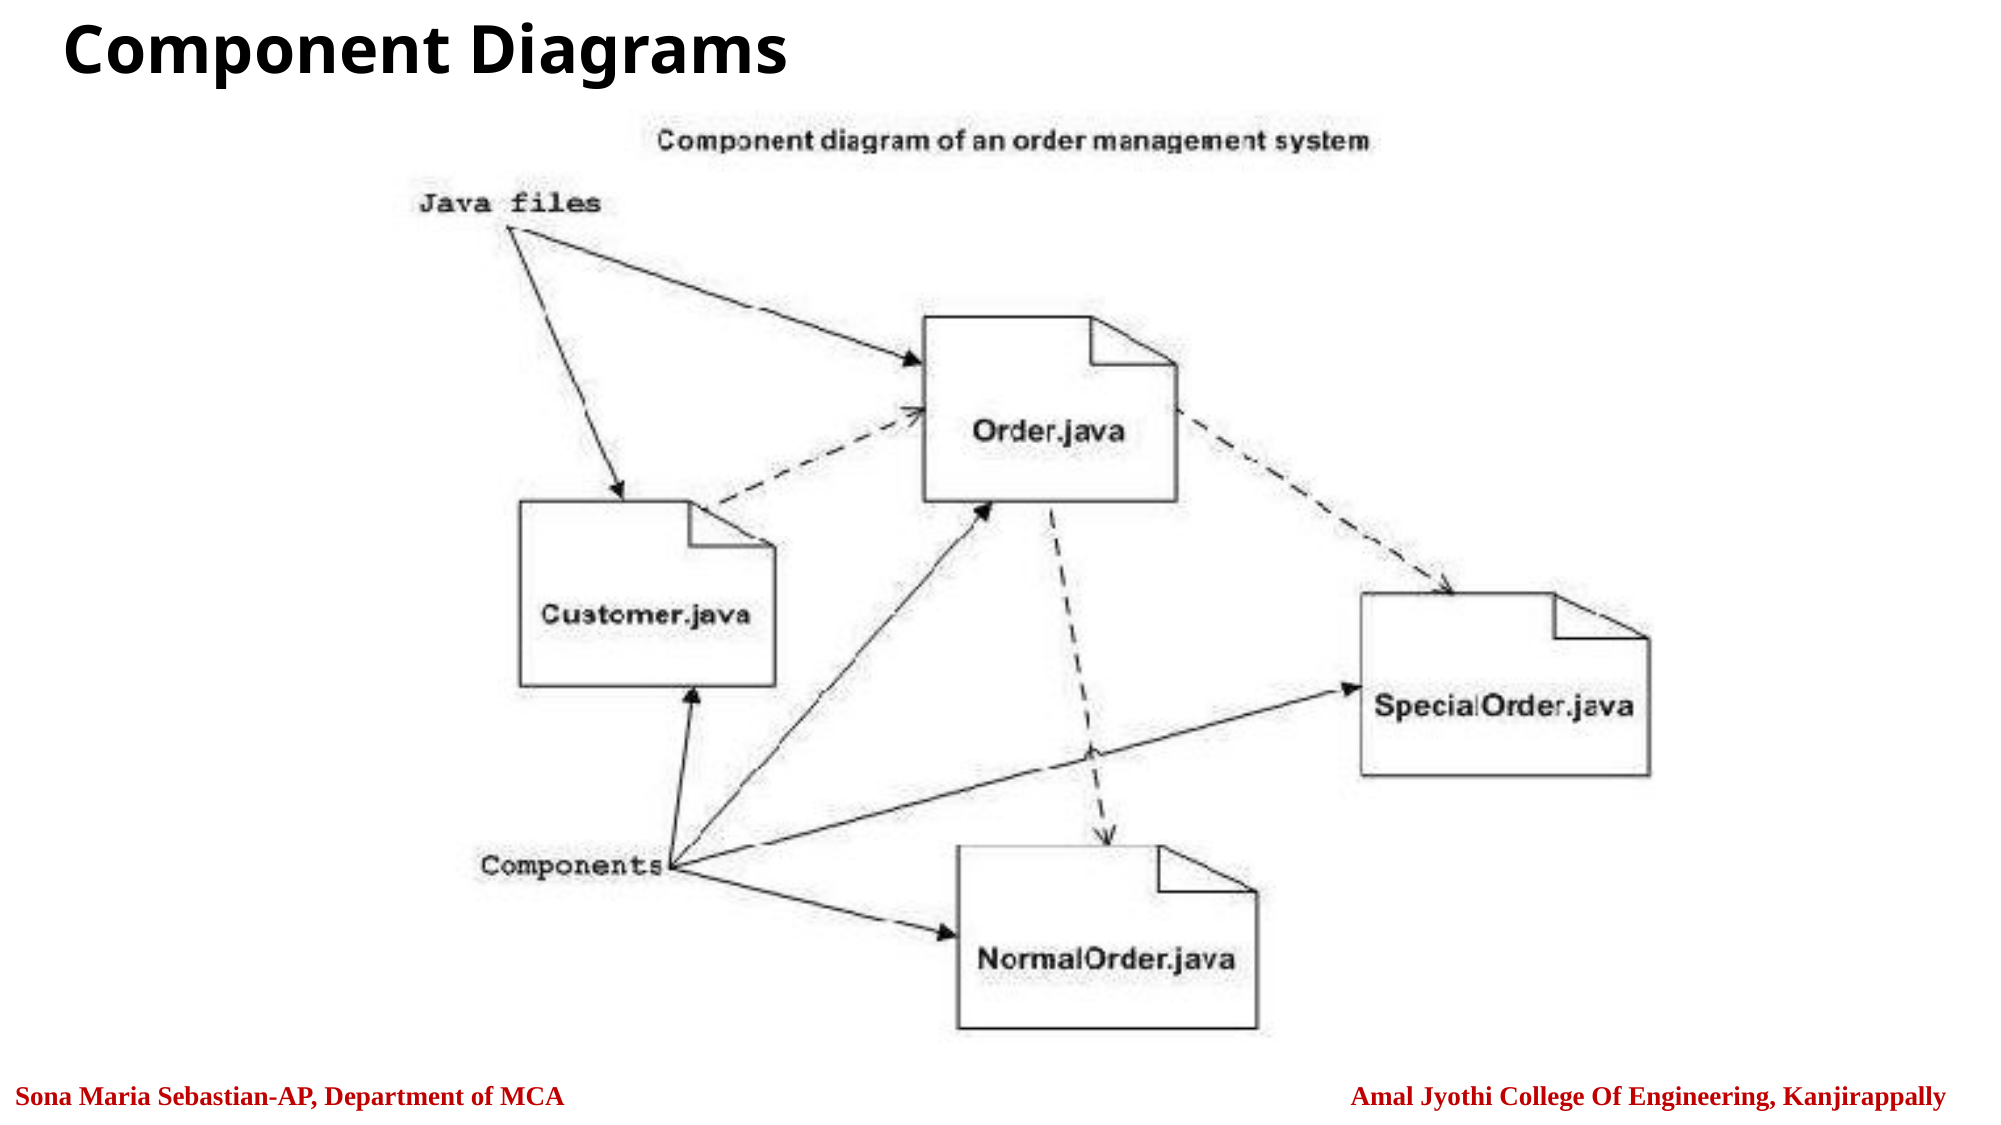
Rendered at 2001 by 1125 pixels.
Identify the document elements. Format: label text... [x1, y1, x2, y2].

title Component Diagrams [47, 3, 1773, 101]
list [289, 91, 1773, 1066]
footer Sona Maria Sebastian-AP, Department of MCA Amal Jyothi College Of Engineering, Kanjirappally [0, 1065, 1984, 1125]
